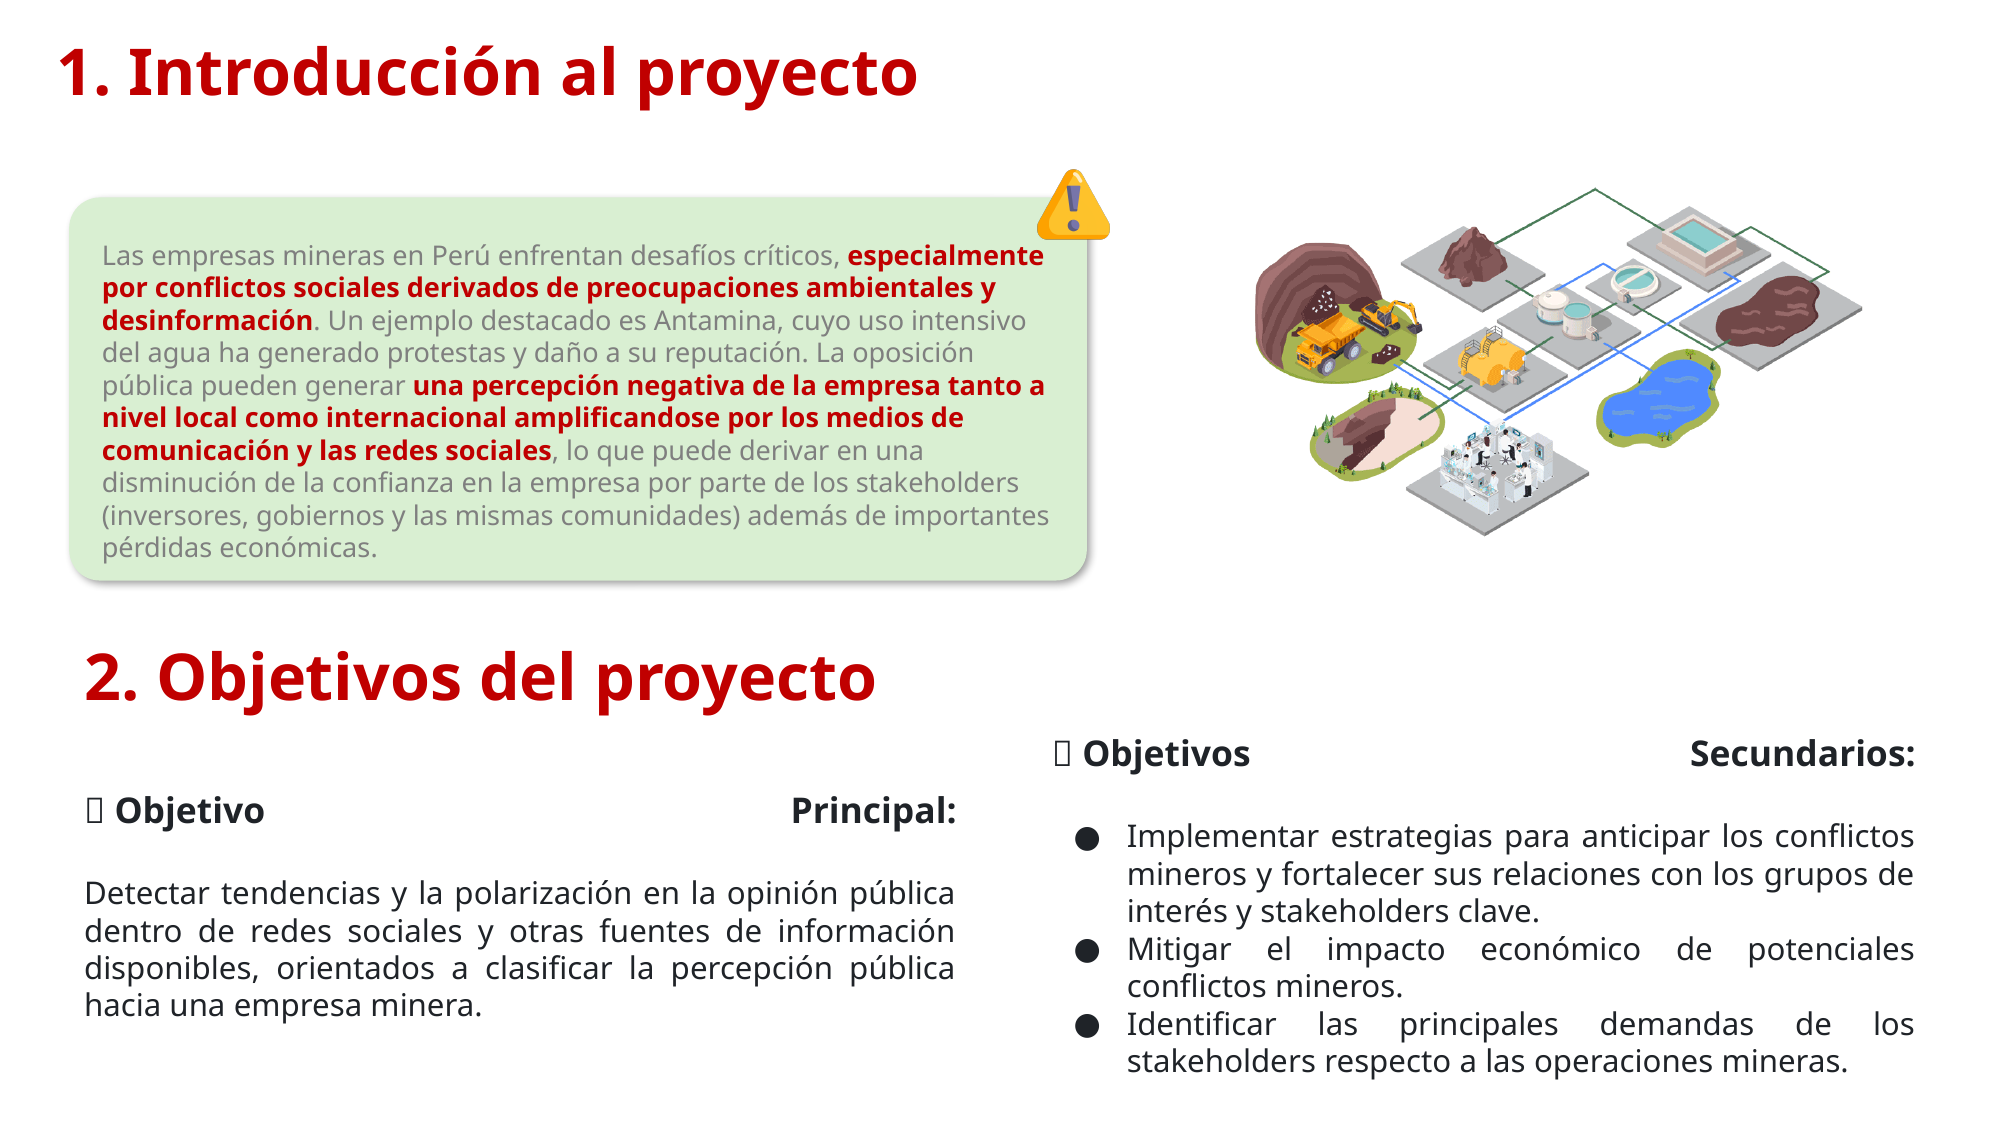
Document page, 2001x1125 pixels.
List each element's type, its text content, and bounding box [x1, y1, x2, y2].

text_box [69, 197, 1031, 578]
text_box 2. Objetivos del proyecto [69, 628, 1070, 721]
picture [1036, 168, 1111, 243]
text_box 🎯 Objetivos Secundarios: Implementar estrategias para anticipar los conflictos mineros y fortalecer sus relaciones con los grupos de interés y stakeholders clave. Mitigar el impacto económico de potenciales conflictos mineros. Identificar las principales demandas de los stakeholders respecto a las operaciones mineras. [1036, 724, 1931, 1087]
text_box 🎯 Objetivo Principal: Detectar tendencias y la polarización en la opinión pública dentro de redes sociales y otras fuentes de información disponibles, orientados a clasificar la percepción pública hacia una empresa minera. [69, 780, 972, 1031]
text_box 1. Introducción al proyecto [41, 23, 1037, 116]
text_box Las empresas mineras en Perú enfrentan desafíos críticos, especialmente por conflictos sociales derivados de preocupaciones ambientales y desinformación. Un ejemplo destacado es Antamina, cuyo uso intensivo del agua ha generado protestas y daño a su reputación. La oposición pública pueden generar una percepción negativa de la empresa tanto a nivel local como internacional amplificandose por los medios de comunicación y las redes sociales, lo que puede derivar en una disminución de la confianza en la empresa por parte de los stakeholders (inversores, gobiernos y las mismas comunidades) además de importantes pérdidas económicas. [86, 230, 1087, 636]
picture [1235, 170, 1889, 554]
